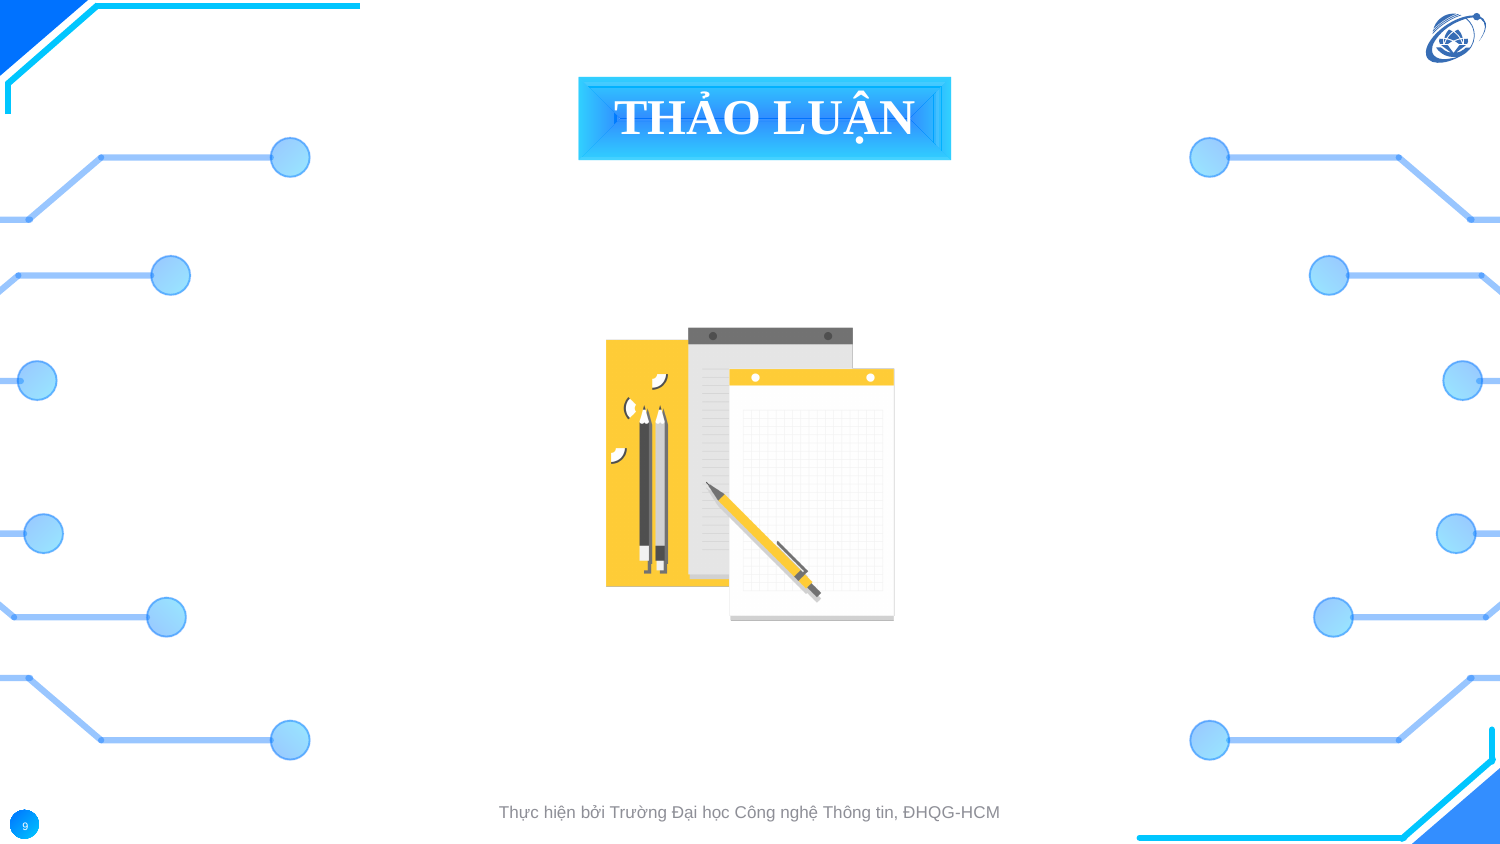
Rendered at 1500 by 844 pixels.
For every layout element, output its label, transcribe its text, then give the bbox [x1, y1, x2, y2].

picture [578, 76, 952, 161]
list THẢO LUẬN [597, 90, 932, 147]
picture [487, 211, 1013, 737]
footer Thực hiện bởi Trường Đại học Công nghệ Thông tin, ĐHQG-HCM [426, 795, 1074, 827]
slide_number 9 [7, 807, 44, 844]
